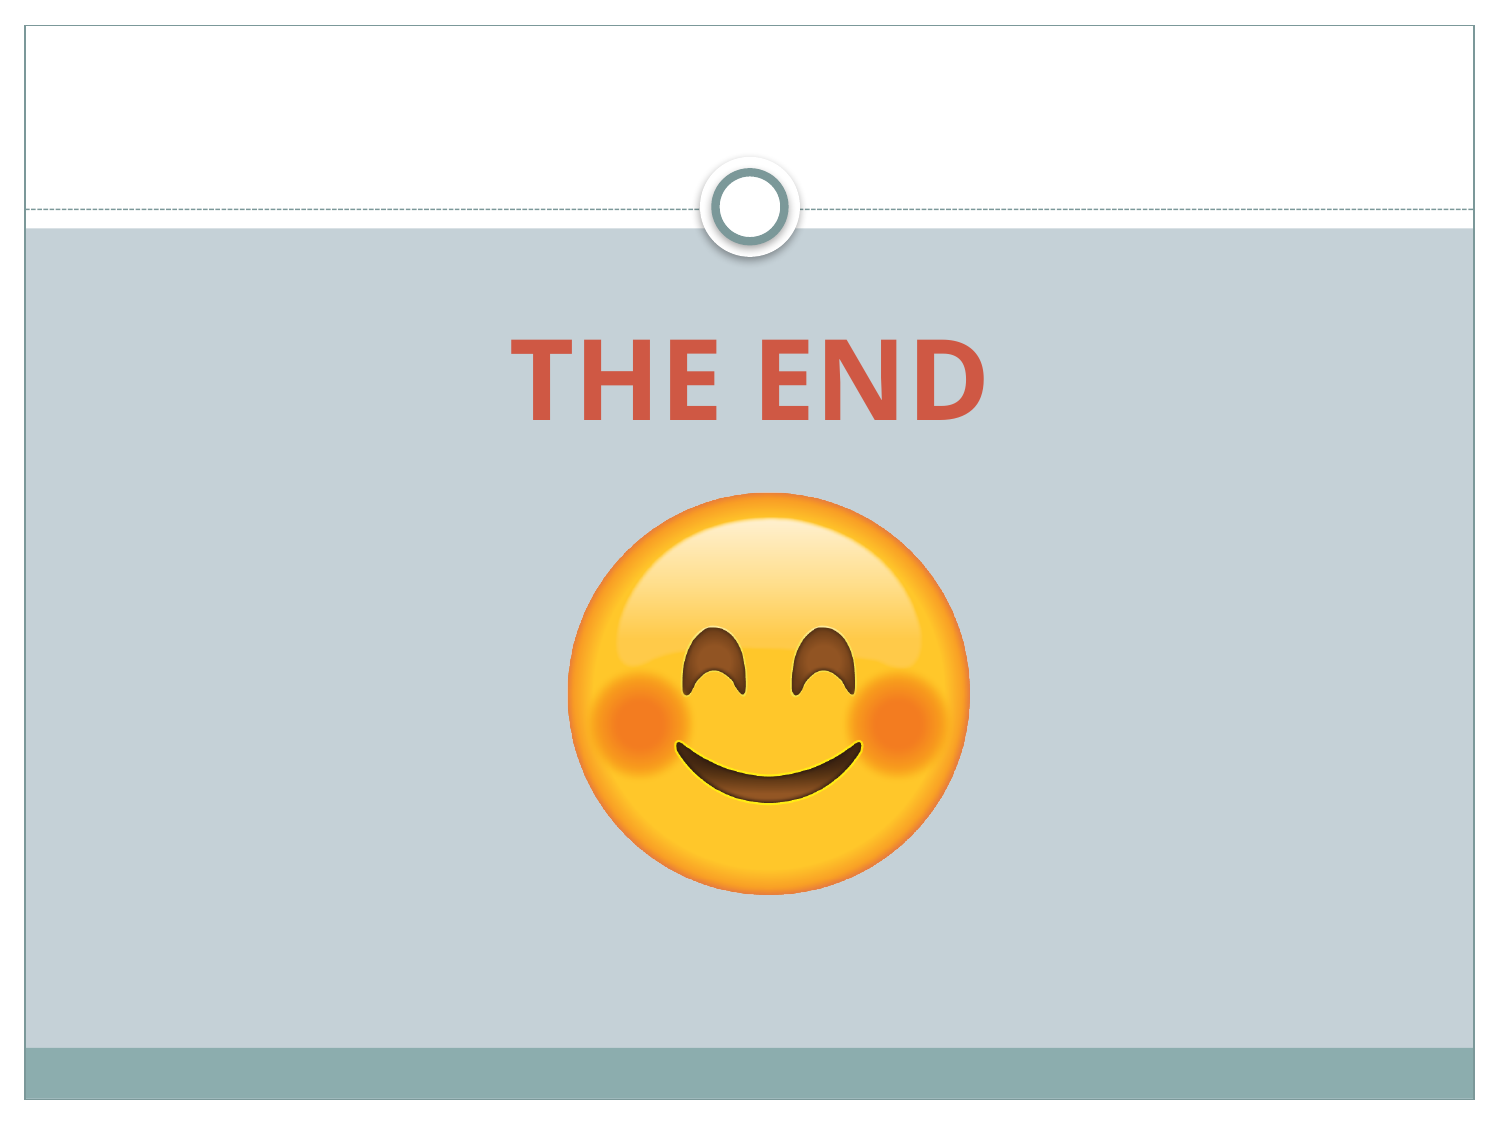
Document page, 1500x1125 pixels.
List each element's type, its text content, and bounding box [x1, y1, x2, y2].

text_box The End [494, 299, 1006, 450]
picture [562, 487, 976, 901]
